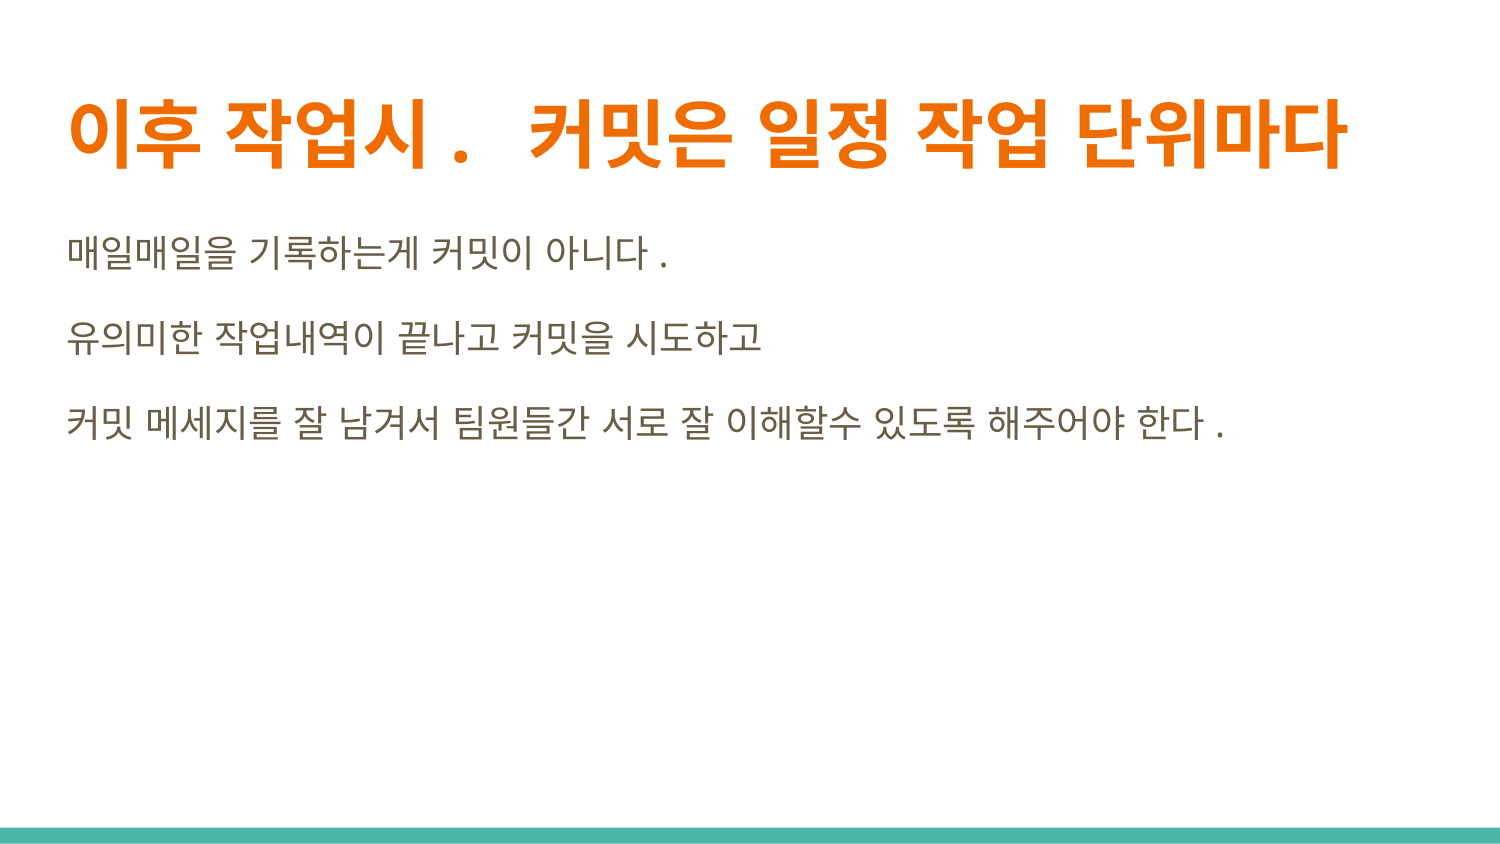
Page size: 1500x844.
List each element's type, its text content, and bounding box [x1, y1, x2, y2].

list 매일매일을 기록하는게 커밋이 아니다. 유의미한 작업내역이 끝나고 커밋을 시도하고 커밋 메세지를 잘 남겨서 팀원들간 서로 잘 이해할수 있도록 해주어야 한다. [51, 207, 1449, 750]
title 이후 작업시. 커밋은 일정 작업 단위마다 [51, 72, 1449, 189]
